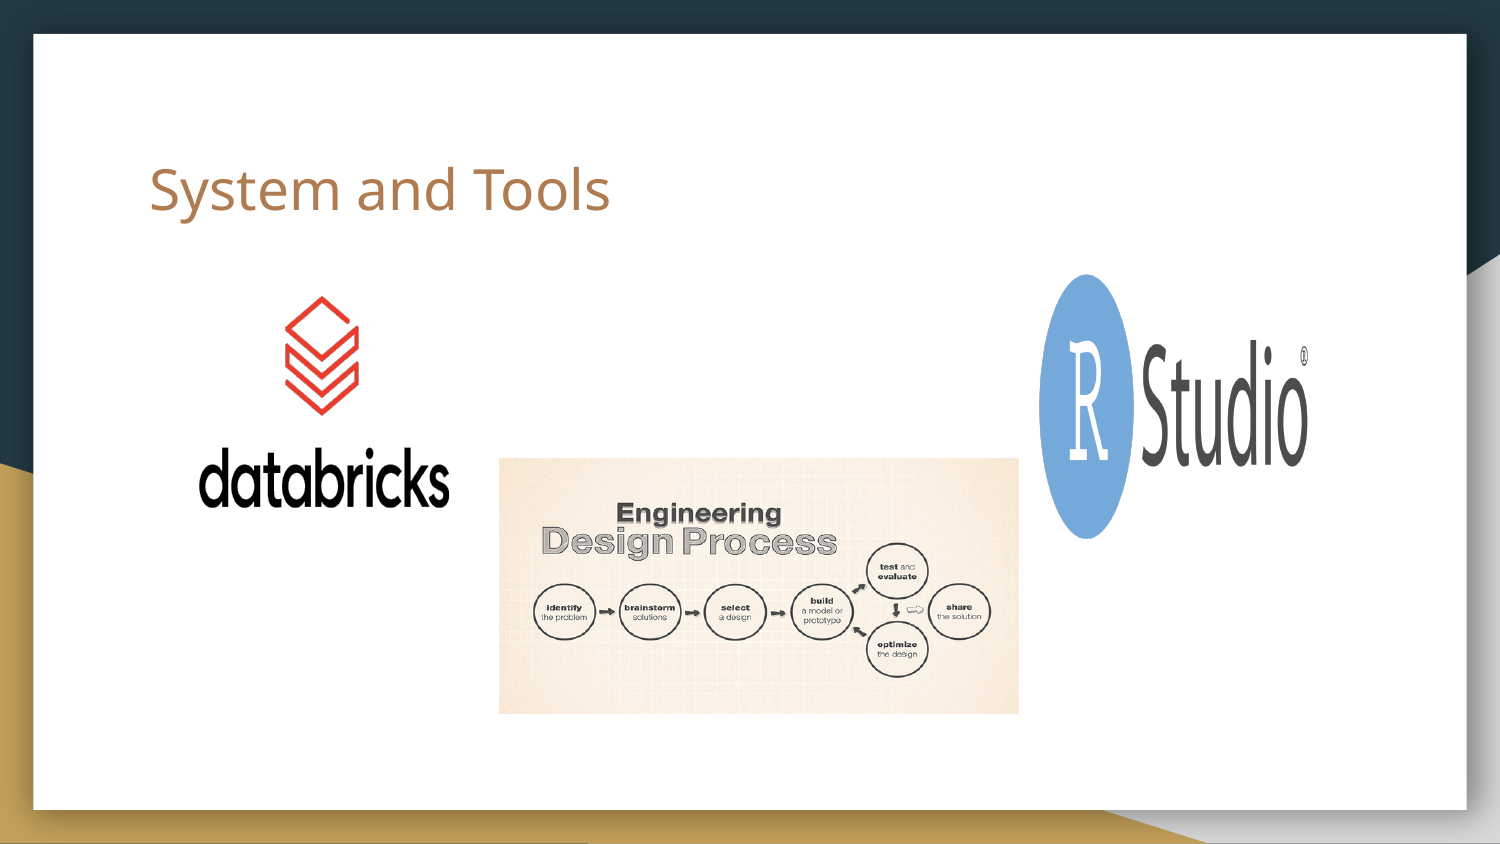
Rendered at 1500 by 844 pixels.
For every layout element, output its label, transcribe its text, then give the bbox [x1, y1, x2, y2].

picture [1037, 273, 1309, 541]
picture [498, 457, 1020, 715]
title System and Tools [134, 138, 663, 296]
picture [162, 273, 485, 530]
